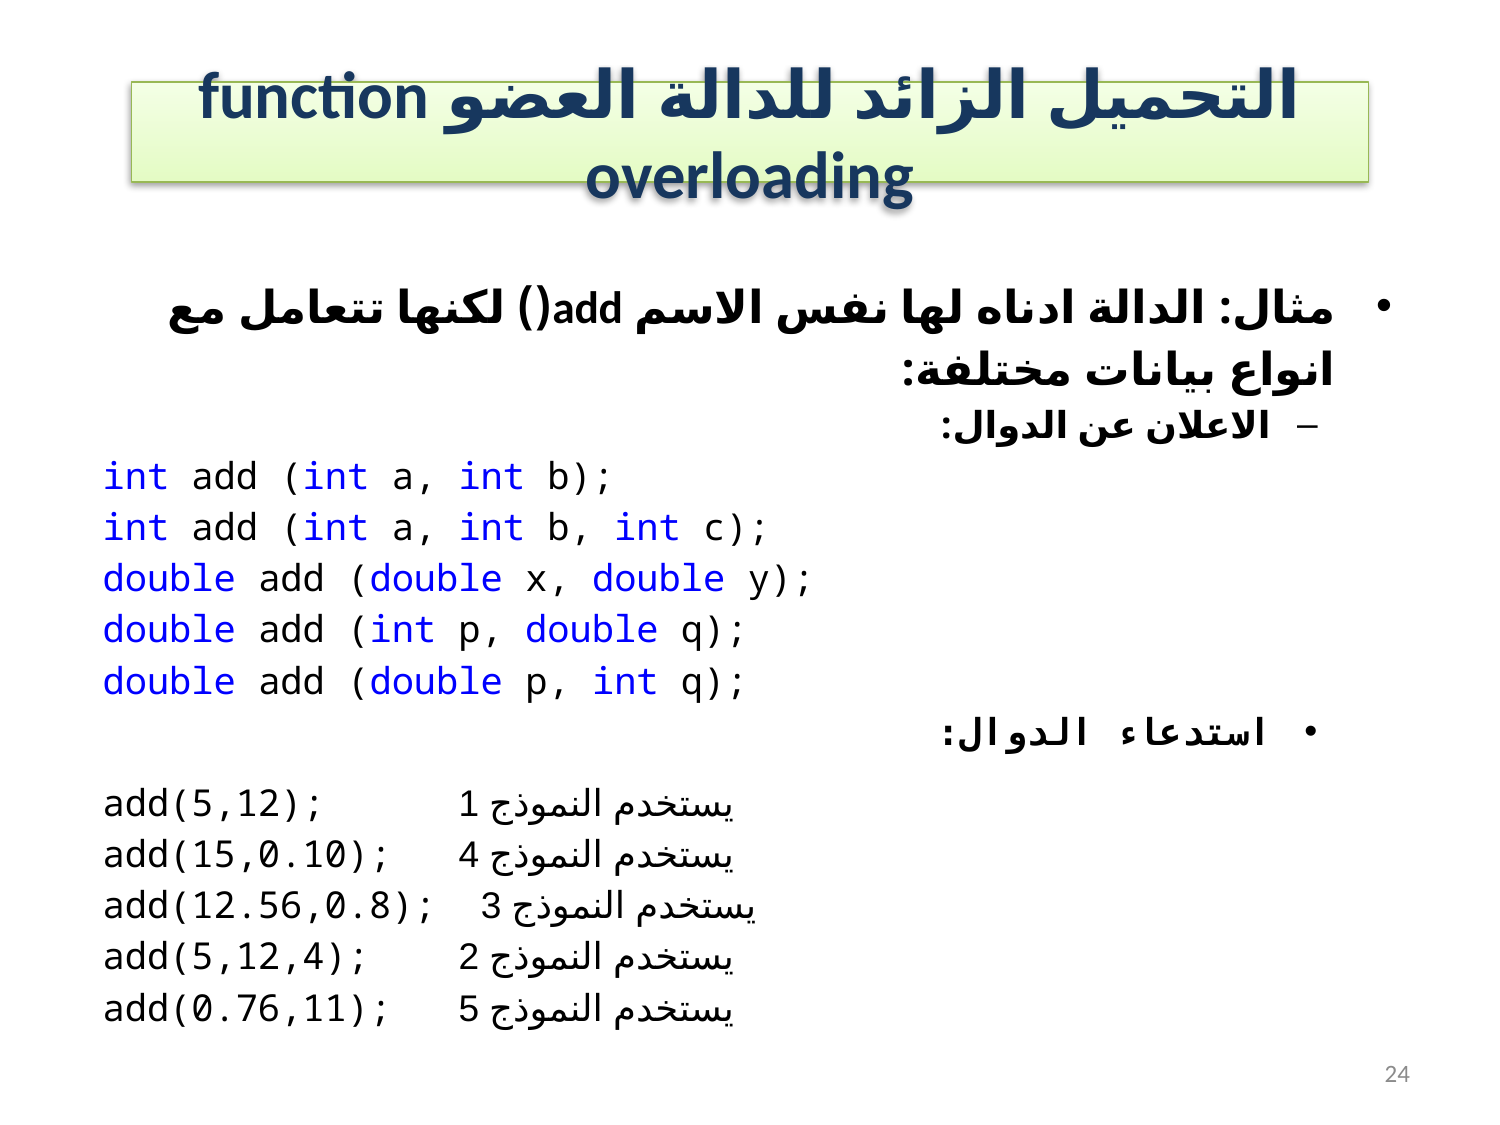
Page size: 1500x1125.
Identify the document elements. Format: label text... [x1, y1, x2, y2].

title التحميل الزائد للدالة العضو function overloading [131, 81, 1369, 183]
slide_number 24 [1074, 1043, 1425, 1103]
list مثال: الدالة ادناه لها نفس الاسم add() لكنها تتعامل مع انواع بيانات مختلفة: الاعلان عن الدوال: int add (int a, int b); int add (int a, int b, int c); double add (double x, double y); double add (int p, double q); double add (double p, int q); استدعاء الدوال: add(5,12); يستخدم النموذج 1 add(15,0.10); يستخدم النموذج 4 add(12.56,0.8); يستخدم النموذج 3 add(5,12,4); يستخدم النموذج 2 add(0.76,11); يستخدم النموذج 5 [87, 262, 1425, 1043]
